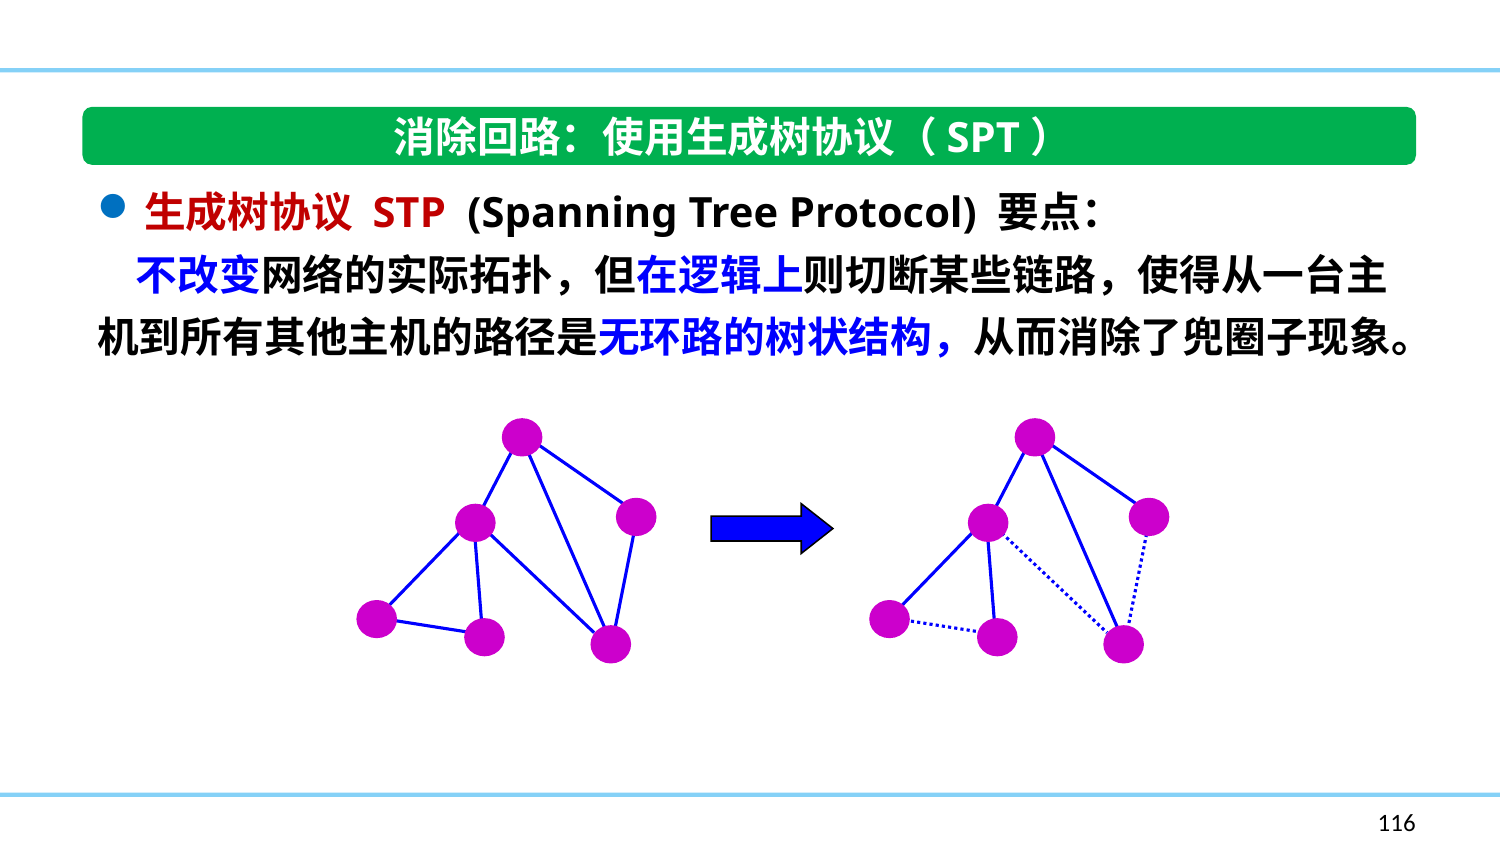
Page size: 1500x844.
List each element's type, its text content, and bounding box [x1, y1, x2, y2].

text_box 消除回路：使用生成树协议（SPT） [379, 103, 1087, 168]
text_box [82, 106, 379, 165]
text_box 生成树协议 STP (Spanning Tree Protocol) 要点： 不改变网络的实际拓扑，但在逻辑上则切断某些链路，使得从一台主机到所有其他主机的路径是无环路的树状结构，从而消除了兜圈子现象。 [82, 166, 1410, 369]
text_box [869, 417, 1170, 664]
text_box [1087, 106, 1417, 165]
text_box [356, 417, 657, 664]
slide_number 116 [1362, 798, 1460, 844]
text_box [711, 503, 833, 554]
